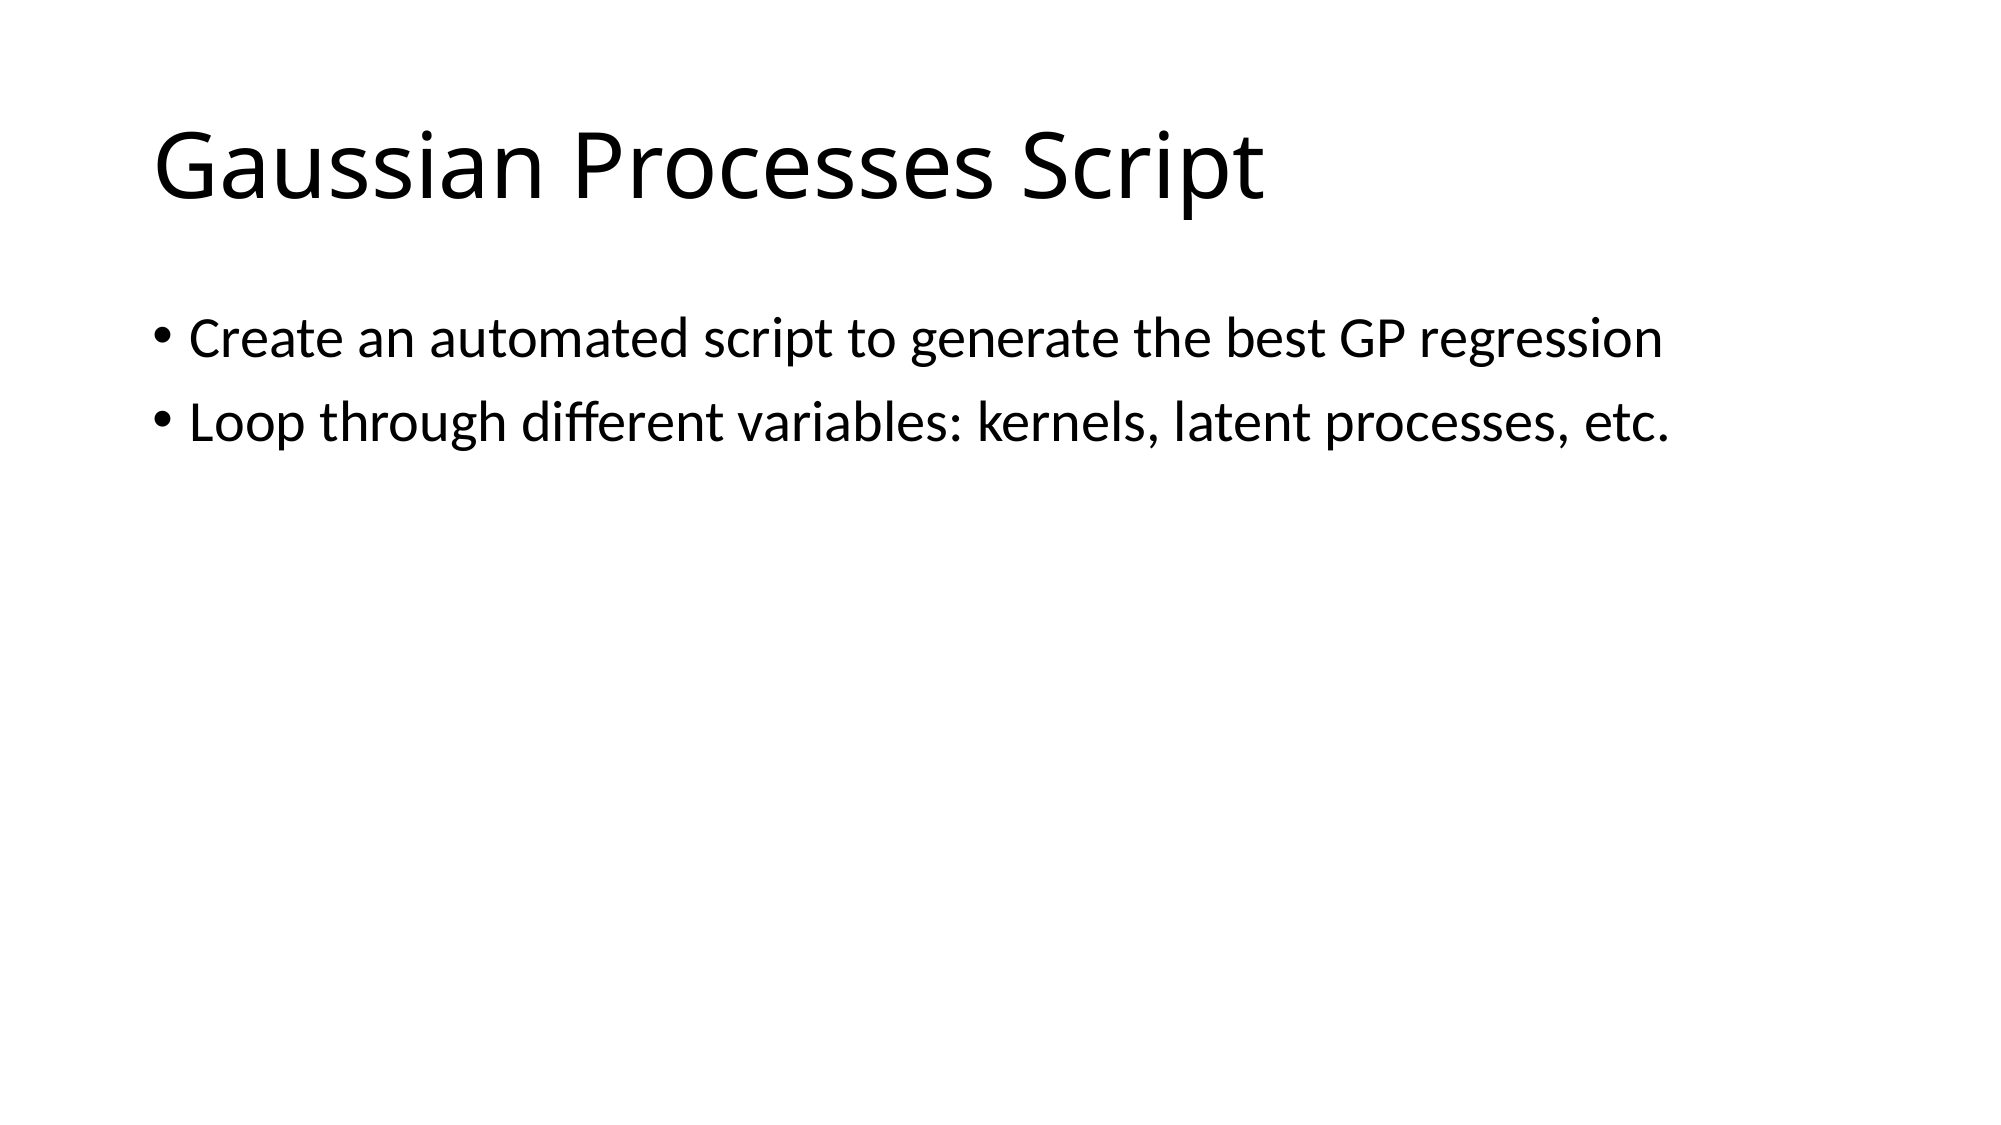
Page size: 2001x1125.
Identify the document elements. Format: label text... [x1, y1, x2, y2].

title Gaussian Processes Script [137, 59, 1863, 278]
list Create an automated script to generate the best GP regression Loop through different variables: kernels, latent processes, etc. [137, 299, 1863, 1014]
